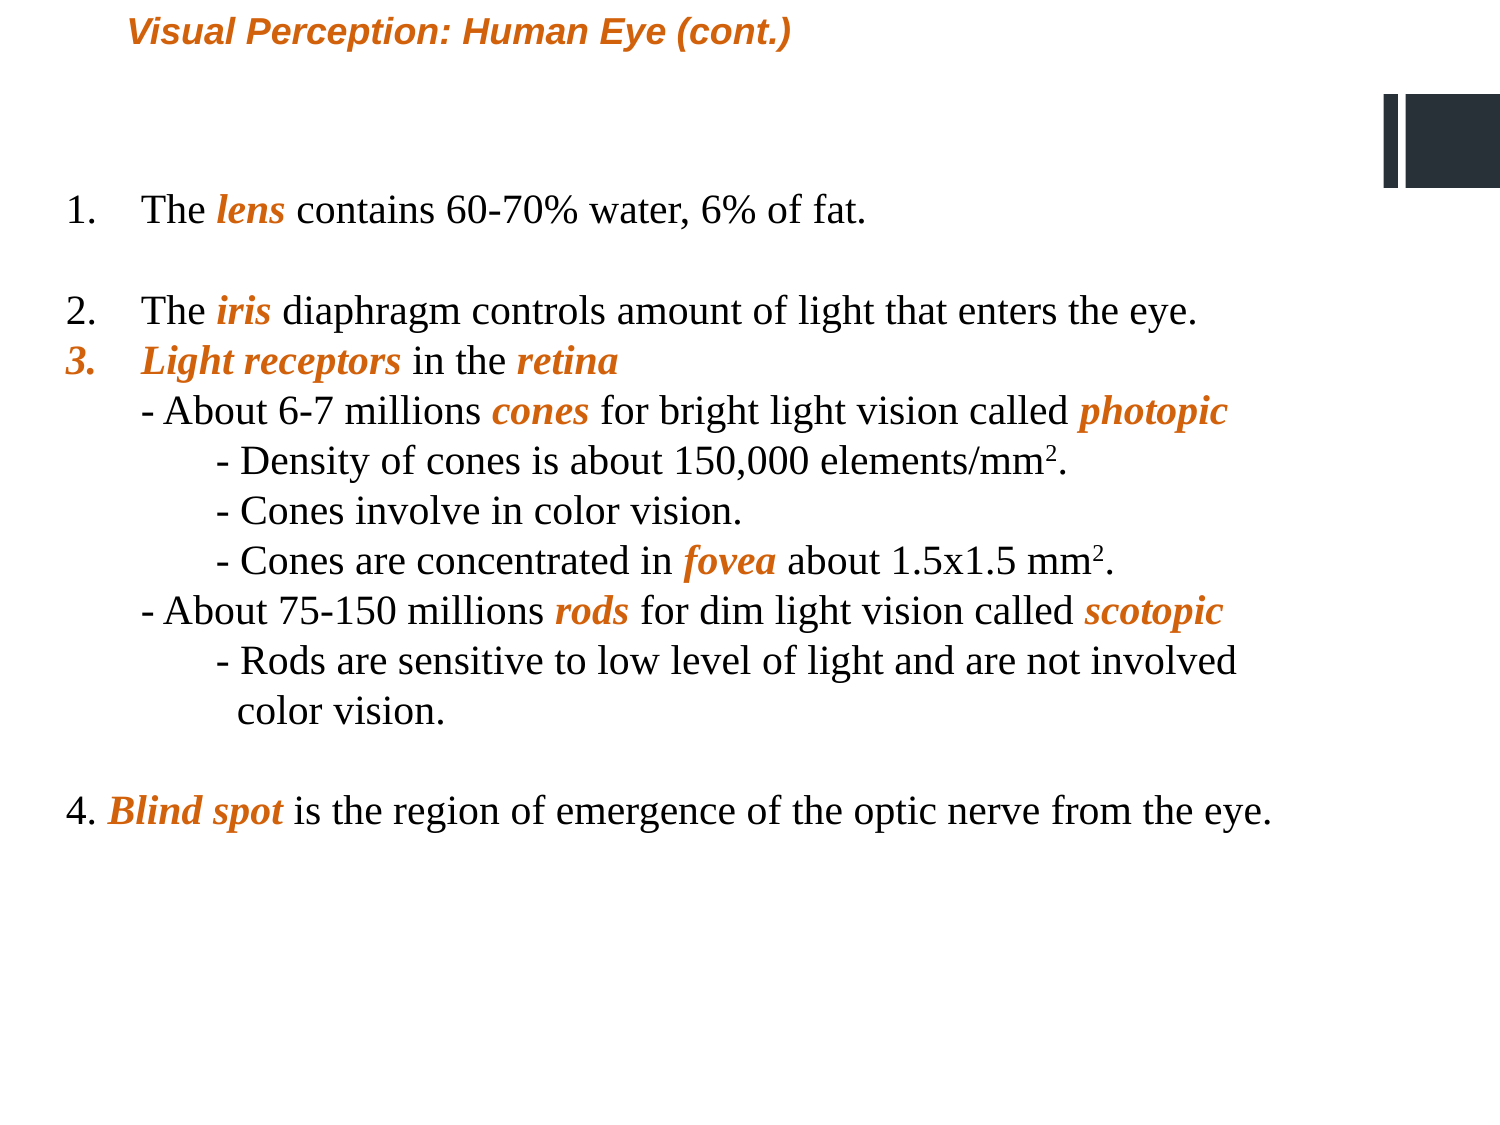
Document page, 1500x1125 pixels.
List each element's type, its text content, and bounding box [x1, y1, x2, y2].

text_box The lens contains 60-70% water, 6% of fat. The iris diaphragm controls amount of light that enters the eye. Light receptors in the retina - About 6-7 millions cones for bright light vision called photopic - Density of cones is about 150,000 elements/mm2. - Cones involve in color vision. - Cones are concentrated in fovea about 1.5x1.5 mm2. - About 75-150 millions rods for dim light vision called scotopic - Rods are sensitive to low level of light and are not involved color vision. 4. Blind spot is the region of emergence of the optic nerve from the eye. [51, 174, 1449, 840]
text_box Visual Perception: Human Eye (cont.) [111, 0, 807, 60]
